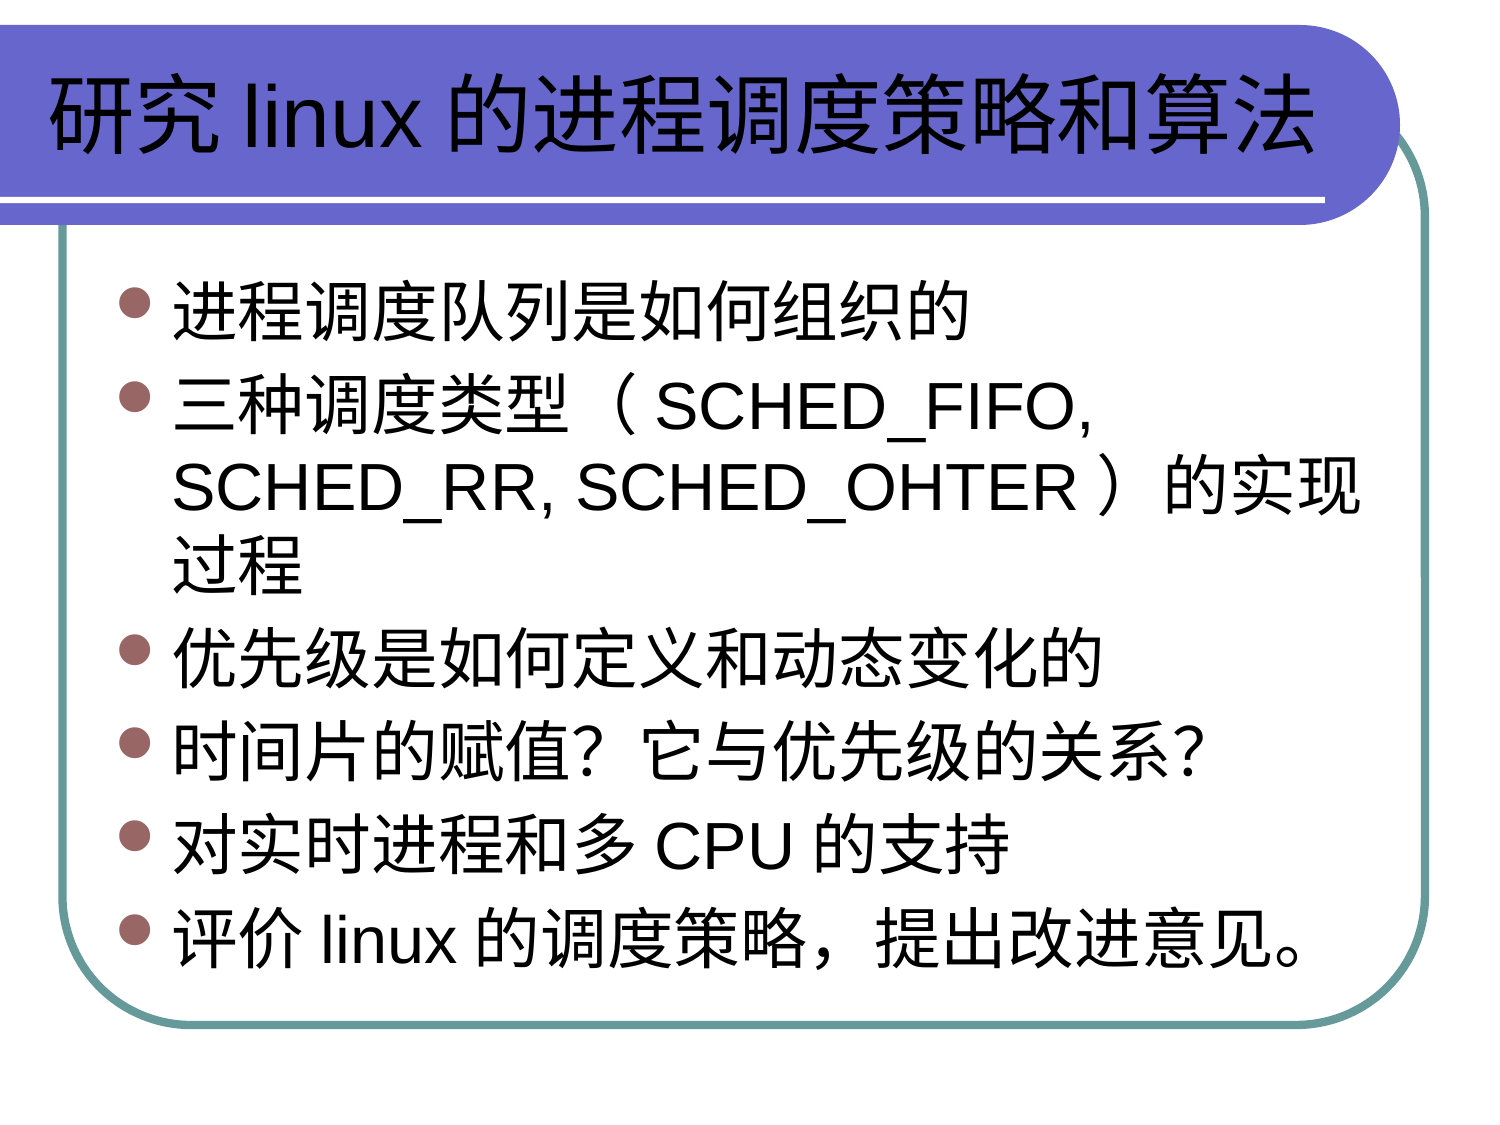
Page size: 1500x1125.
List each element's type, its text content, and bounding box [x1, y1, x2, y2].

list 进程调度队列是如何组织的 三种调度类型（SCHED_FIFO, SCHED_RR, SCHED_OHTER）的实现过程 优先级是如何定义和动态变化的 时间片的赋值？它与优先级的关系？ 对实时进程和多CPU的支持 评价linux的调度策略，提出改进意见。 [99, 262, 1400, 988]
title 研究linux的进程调度策略和算法 [32, 37, 1347, 188]
